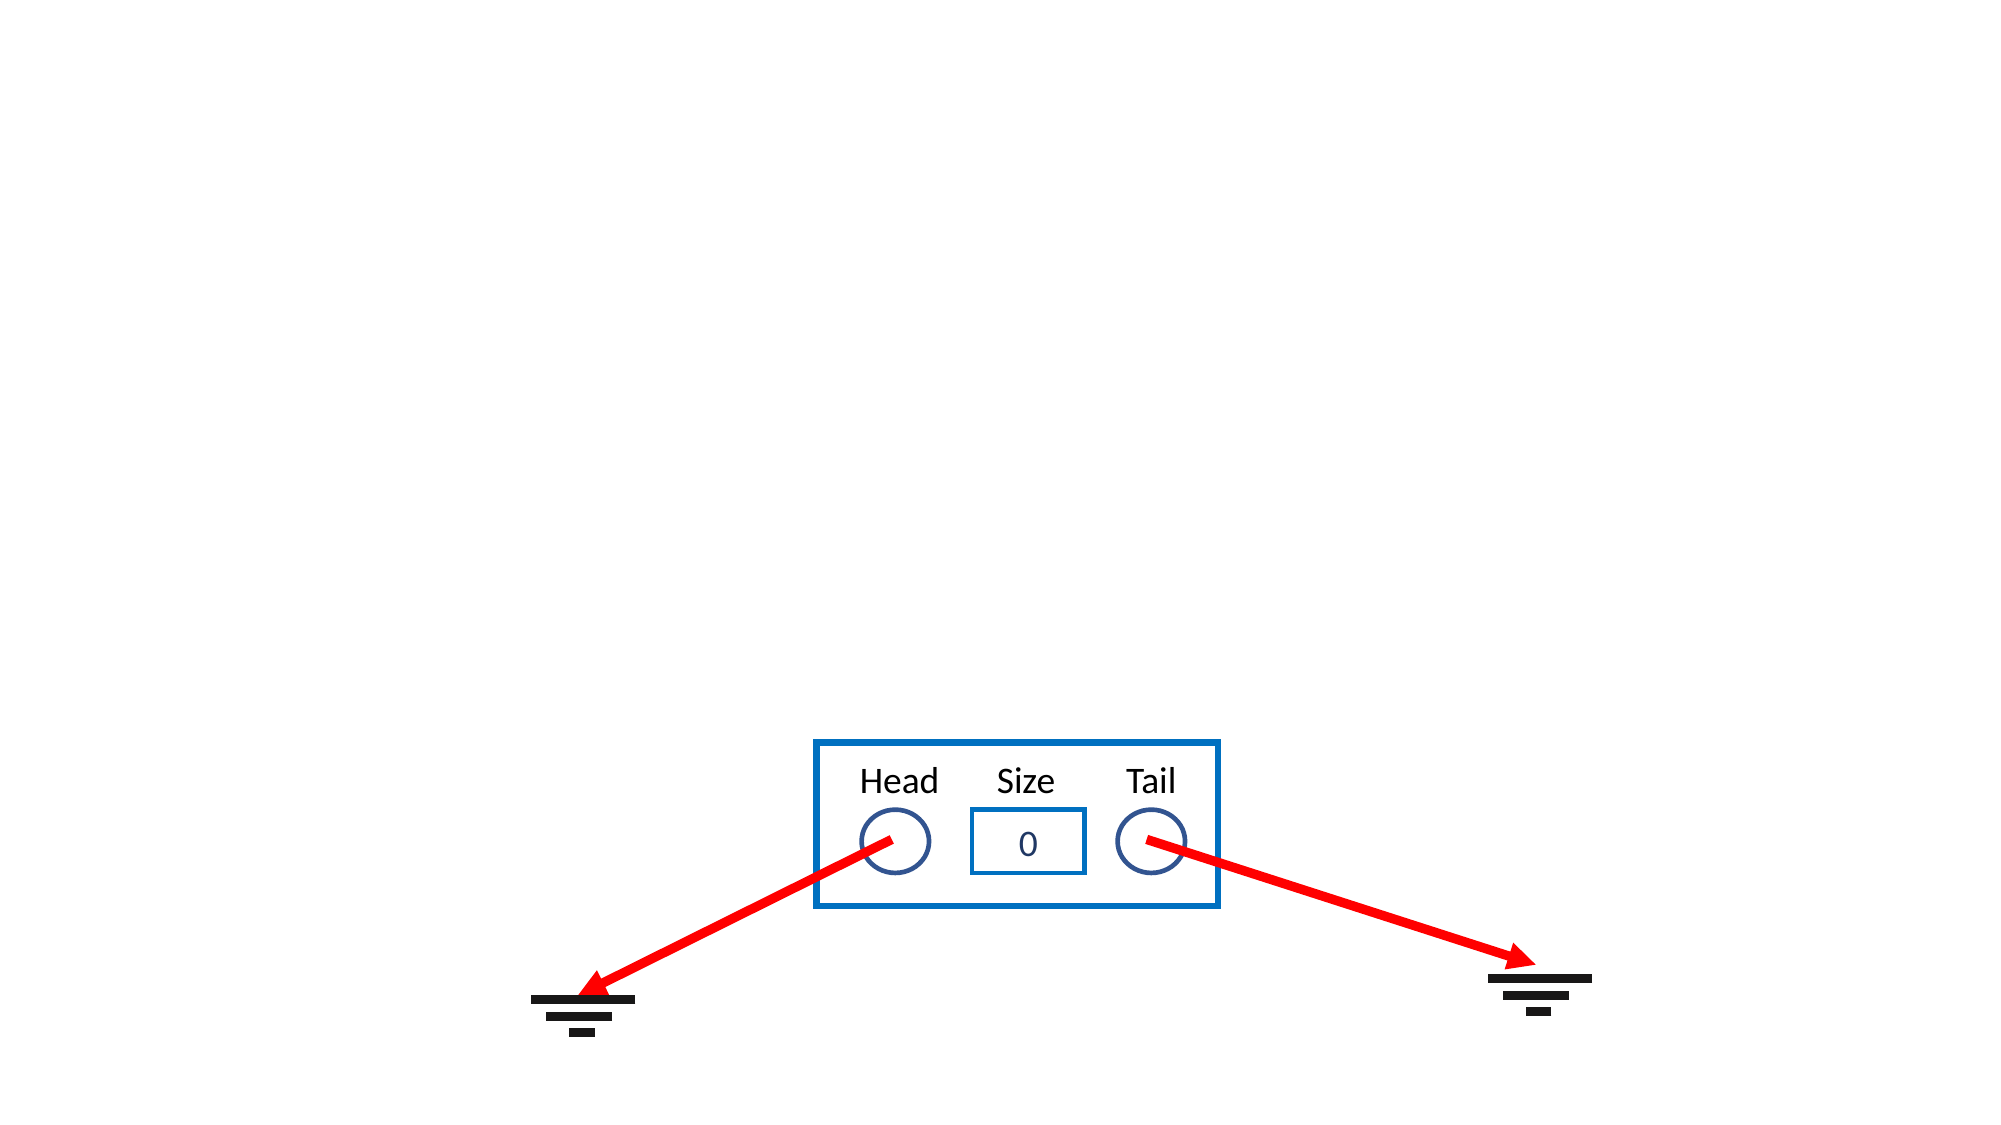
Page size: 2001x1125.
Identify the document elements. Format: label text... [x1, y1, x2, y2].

text_box Size [982, 749, 1071, 809]
text_box Head [845, 749, 955, 809]
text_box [1146, 839, 1536, 965]
text_box [1116, 809, 1186, 874]
text_box 0 [971, 809, 1086, 874]
text_box [815, 741, 1219, 907]
text_box [860, 809, 931, 874]
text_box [577, 839, 892, 996]
text_box Tail [1111, 749, 1192, 809]
